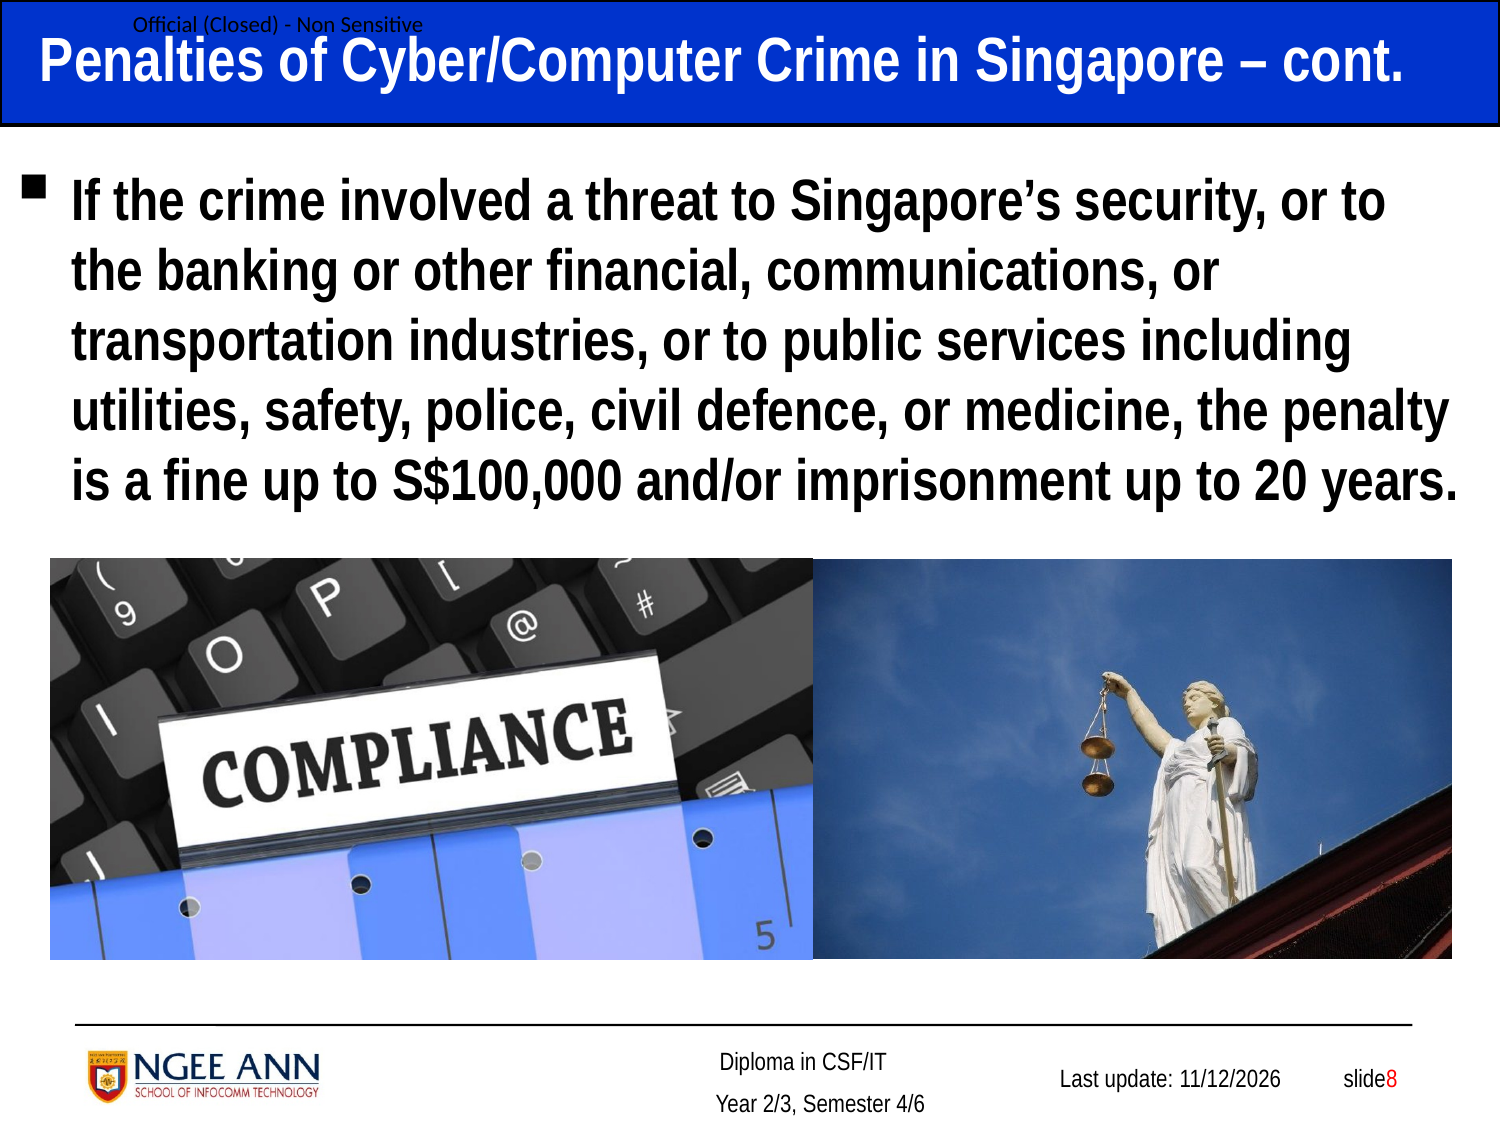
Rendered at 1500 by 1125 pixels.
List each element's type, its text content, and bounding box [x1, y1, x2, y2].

picture [62, 1028, 344, 1125]
slide_number slide8 [1099, 1037, 1413, 1101]
title Penalties of Cyber/Computer Crime in Singapore – cont. [23, 0, 1500, 115]
picture [49, 558, 1452, 960]
list If the crime involved a threat to Singapore’s security, or to the banking or other financial, communications, or transportation industries, or to public services including utilities, safety, police, civil defence, or medicine, the penalty is a fine up to S$100,000 and/or imprisonment up to 20 years. [0, 154, 1476, 1005]
